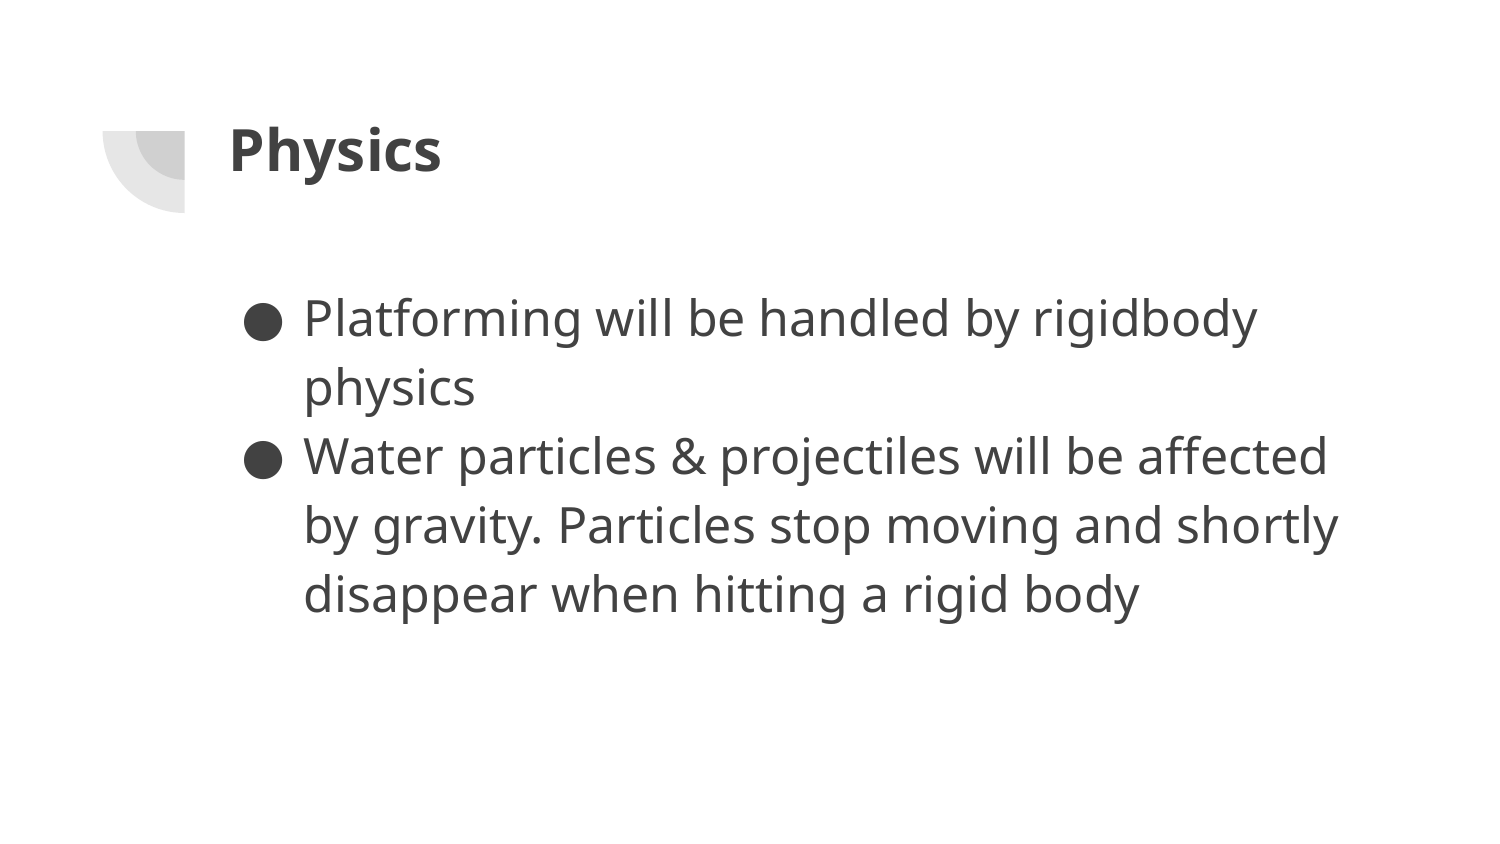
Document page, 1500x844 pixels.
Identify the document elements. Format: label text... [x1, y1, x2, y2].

title Physics [213, 98, 1368, 262]
list Platforming will be handled by rigidbody physics Water particles & projectiles will be affected by gravity. Particles stop moving and shortly disappear when hitting a rigid body [213, 262, 1368, 680]
